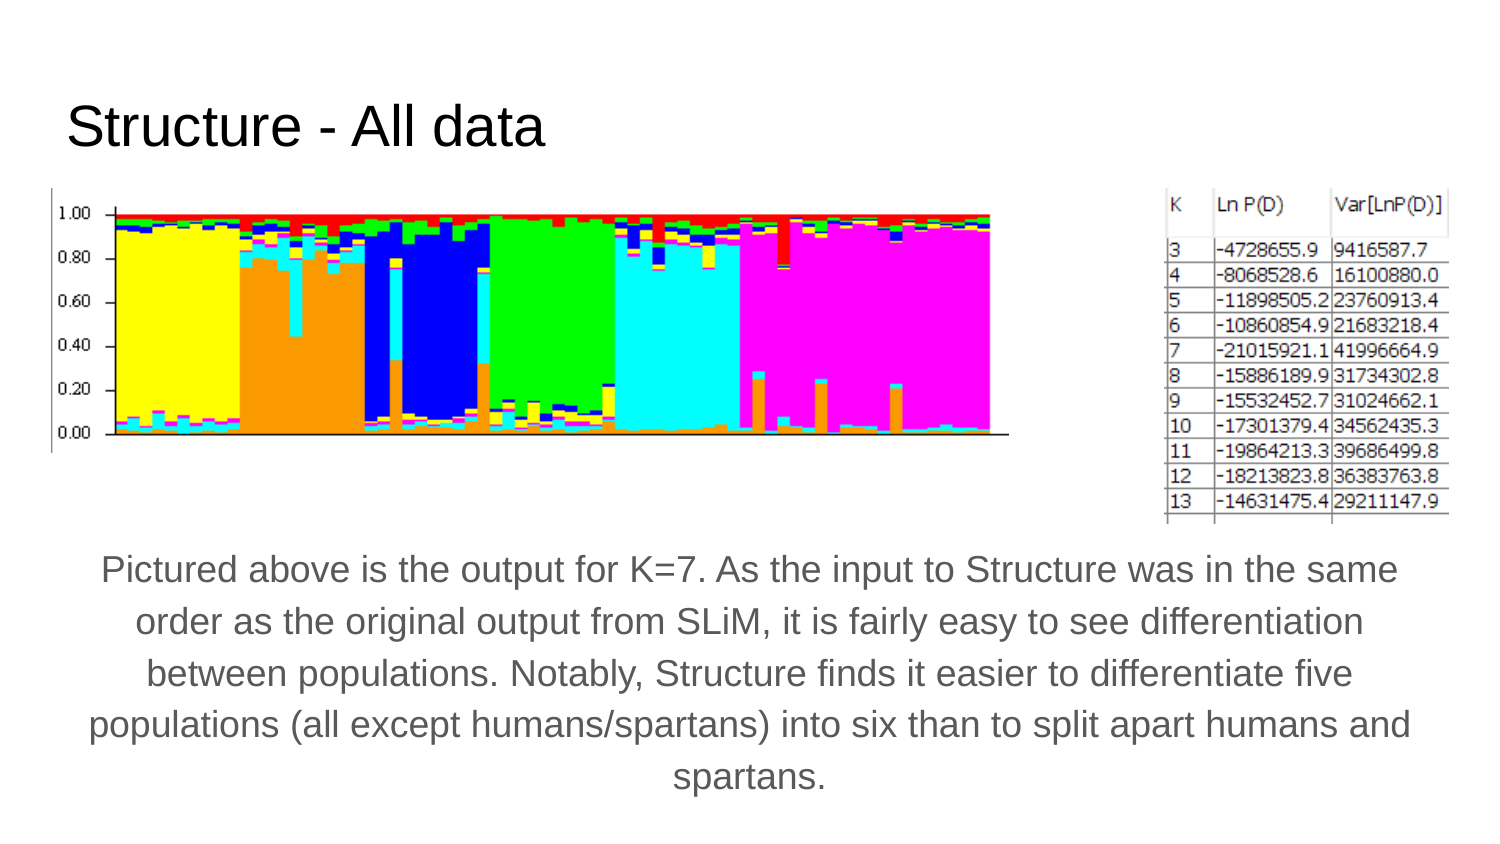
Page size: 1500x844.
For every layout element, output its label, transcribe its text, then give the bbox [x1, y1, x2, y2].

title Structure - All data [51, 72, 1449, 167]
picture [50, 188, 1010, 454]
picture [1164, 188, 1450, 524]
list Pictured above is the output for K=7. As the input to Structure was in the same order as the original output from SLiM, it is fairly easy to see differentiation between populations. Notably, Structure finds it easier to differentiate five populations (all except humans/spartans) into six than to split apart humans and spartans. [51, 523, 1449, 750]
